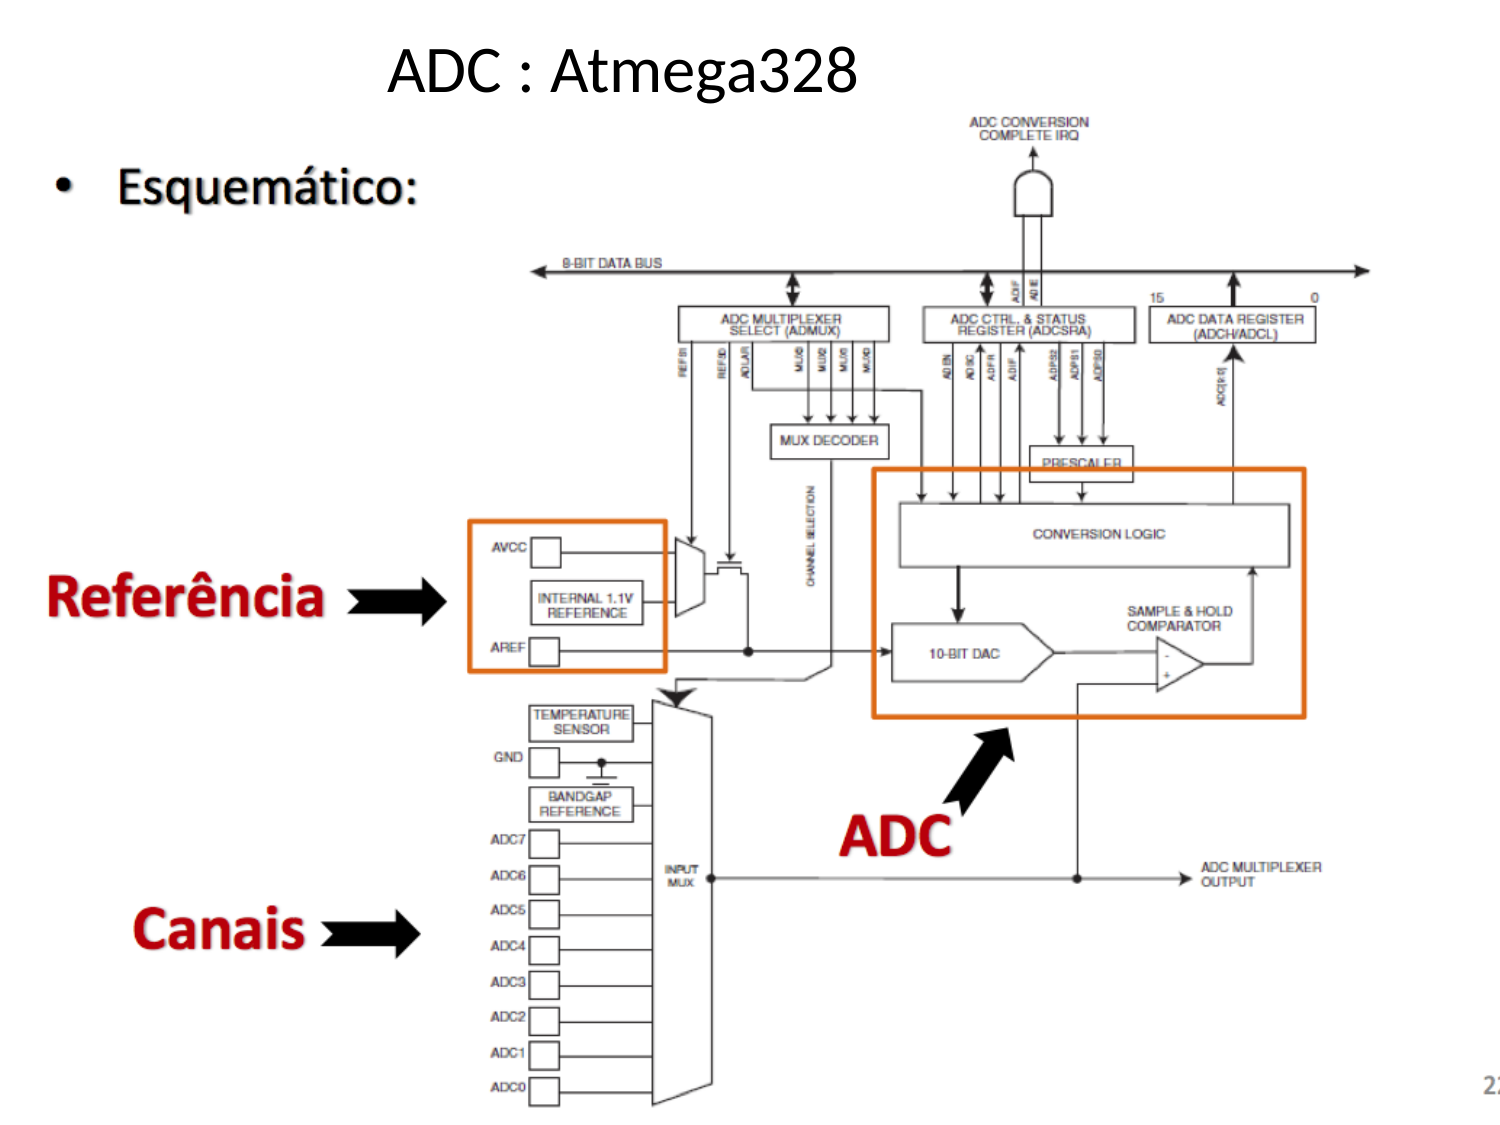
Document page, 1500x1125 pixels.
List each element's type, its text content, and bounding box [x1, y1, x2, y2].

picture [0, 107, 1500, 1125]
text_box ADC : Atmega328 [372, 18, 875, 106]
